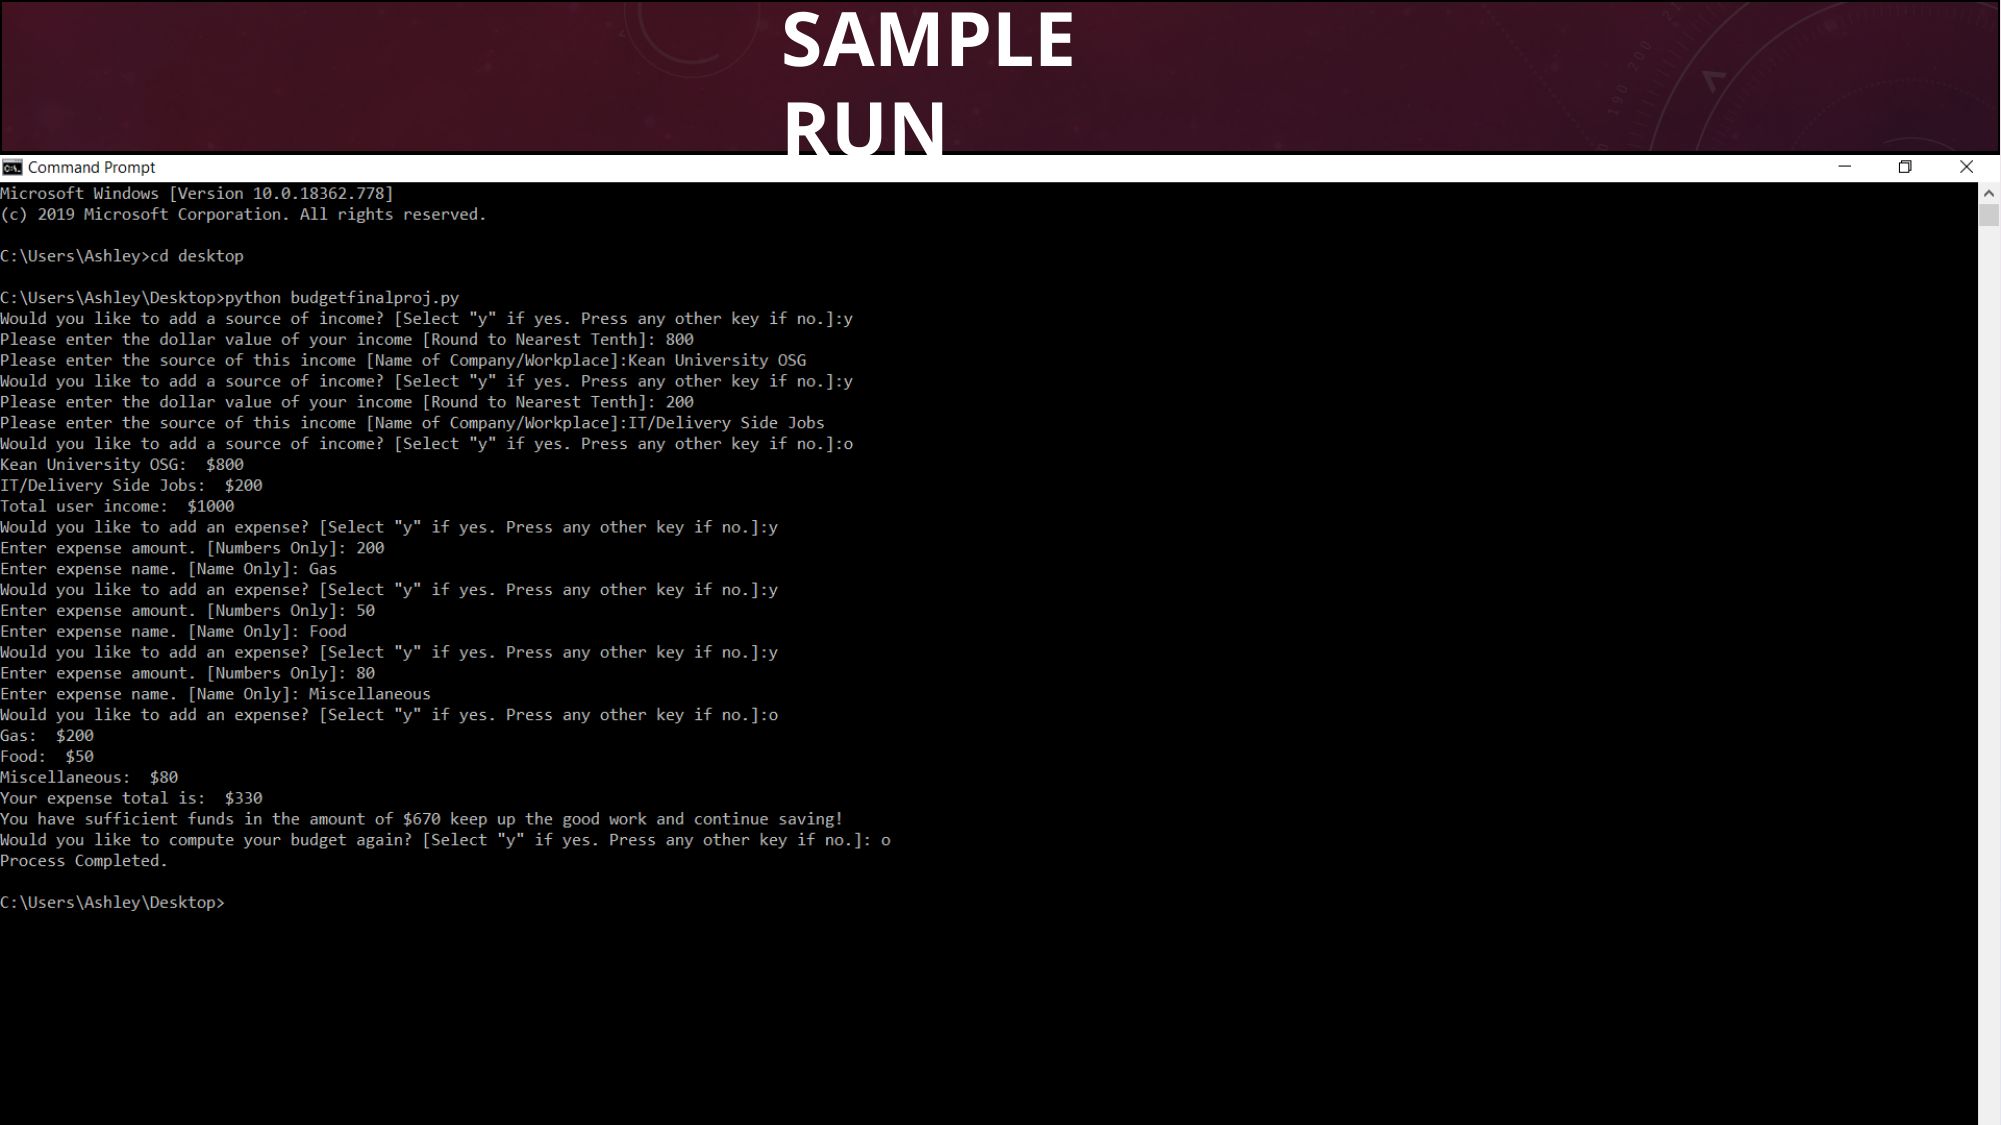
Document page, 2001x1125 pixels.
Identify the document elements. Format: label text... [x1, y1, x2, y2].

title Sample run [766, 0, 1234, 152]
text_box [1234, 0, 2000, 152]
text_box [0, 0, 766, 152]
picture [0, 0, 2001, 1125]
